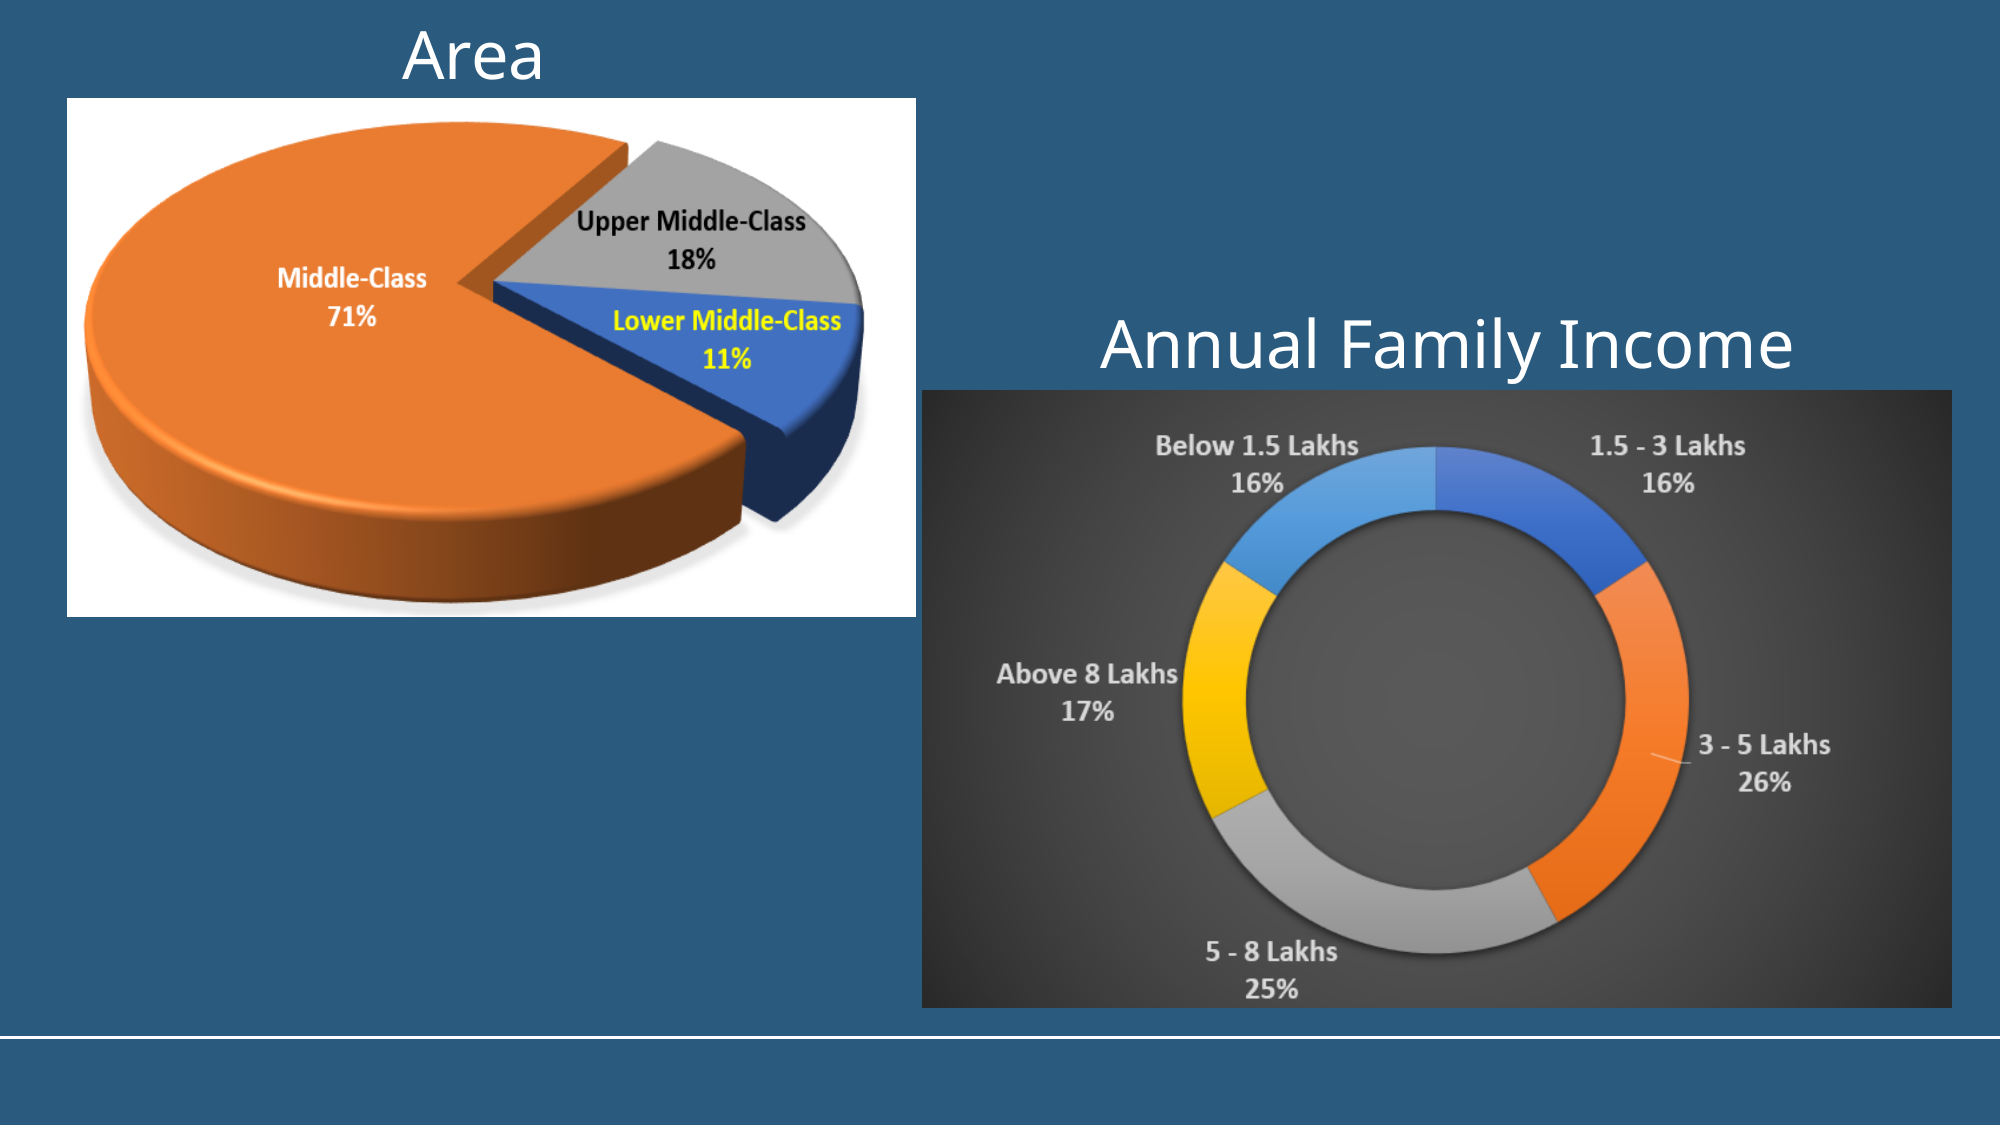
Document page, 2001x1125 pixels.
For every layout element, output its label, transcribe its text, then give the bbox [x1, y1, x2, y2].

picture [67, 97, 916, 618]
picture [922, 390, 1953, 1009]
text_box Annual Family Income [1085, 294, 1827, 389]
text_box Area [387, 5, 875, 96]
